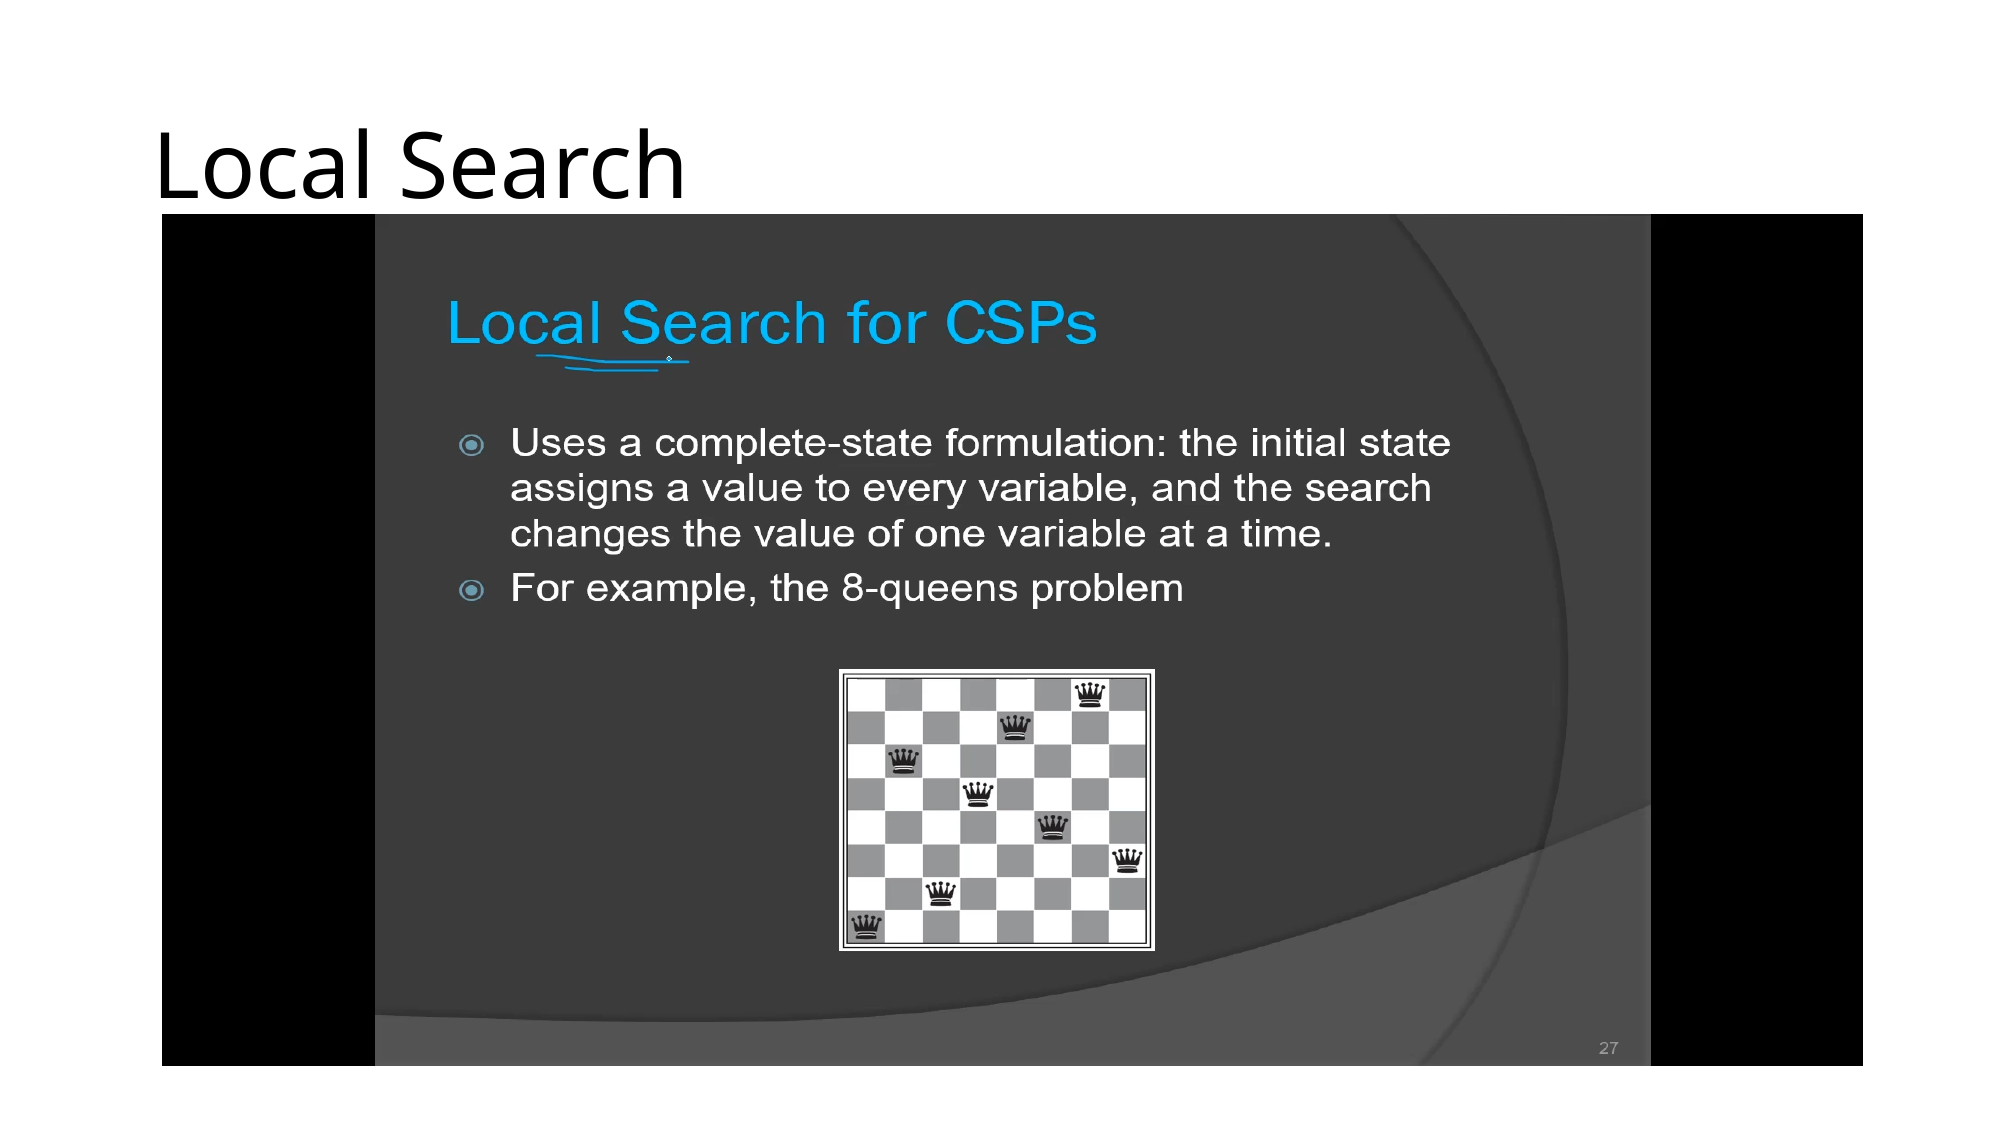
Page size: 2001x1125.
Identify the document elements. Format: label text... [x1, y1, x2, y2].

title Local Search [137, 59, 1863, 278]
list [162, 214, 1863, 1066]
